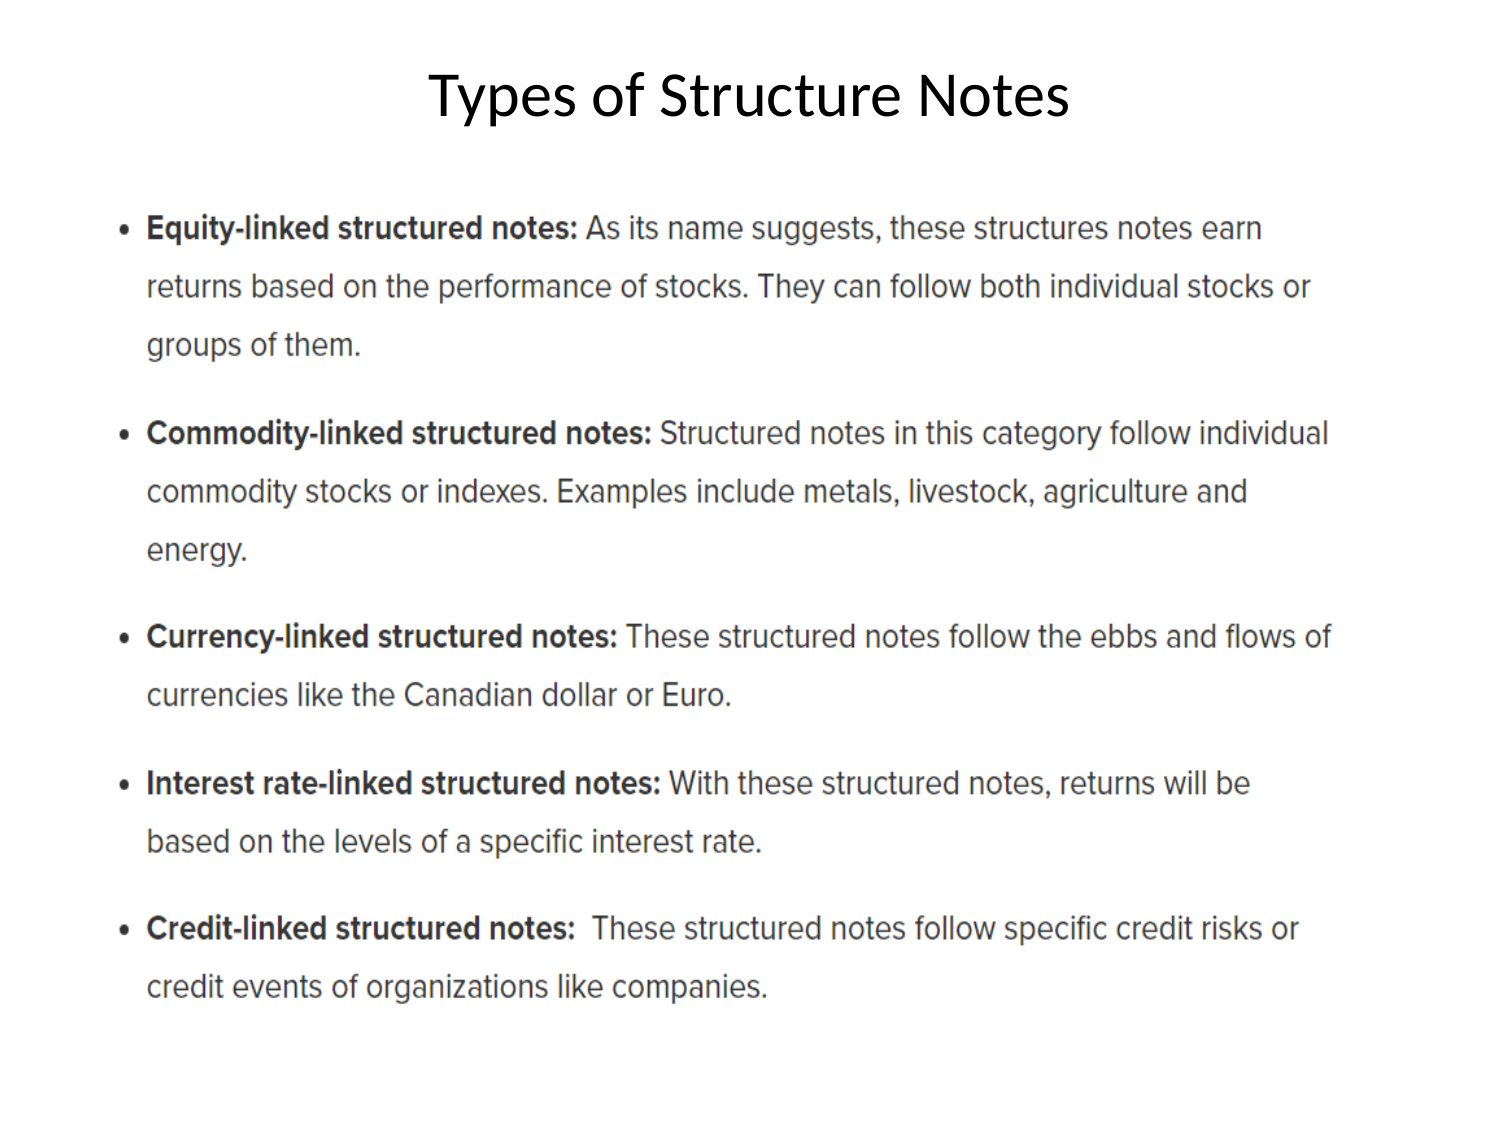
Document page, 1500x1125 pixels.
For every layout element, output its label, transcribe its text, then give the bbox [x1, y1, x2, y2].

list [112, 199, 1351, 1026]
title Types of Structure Notes [75, 45, 1425, 138]
